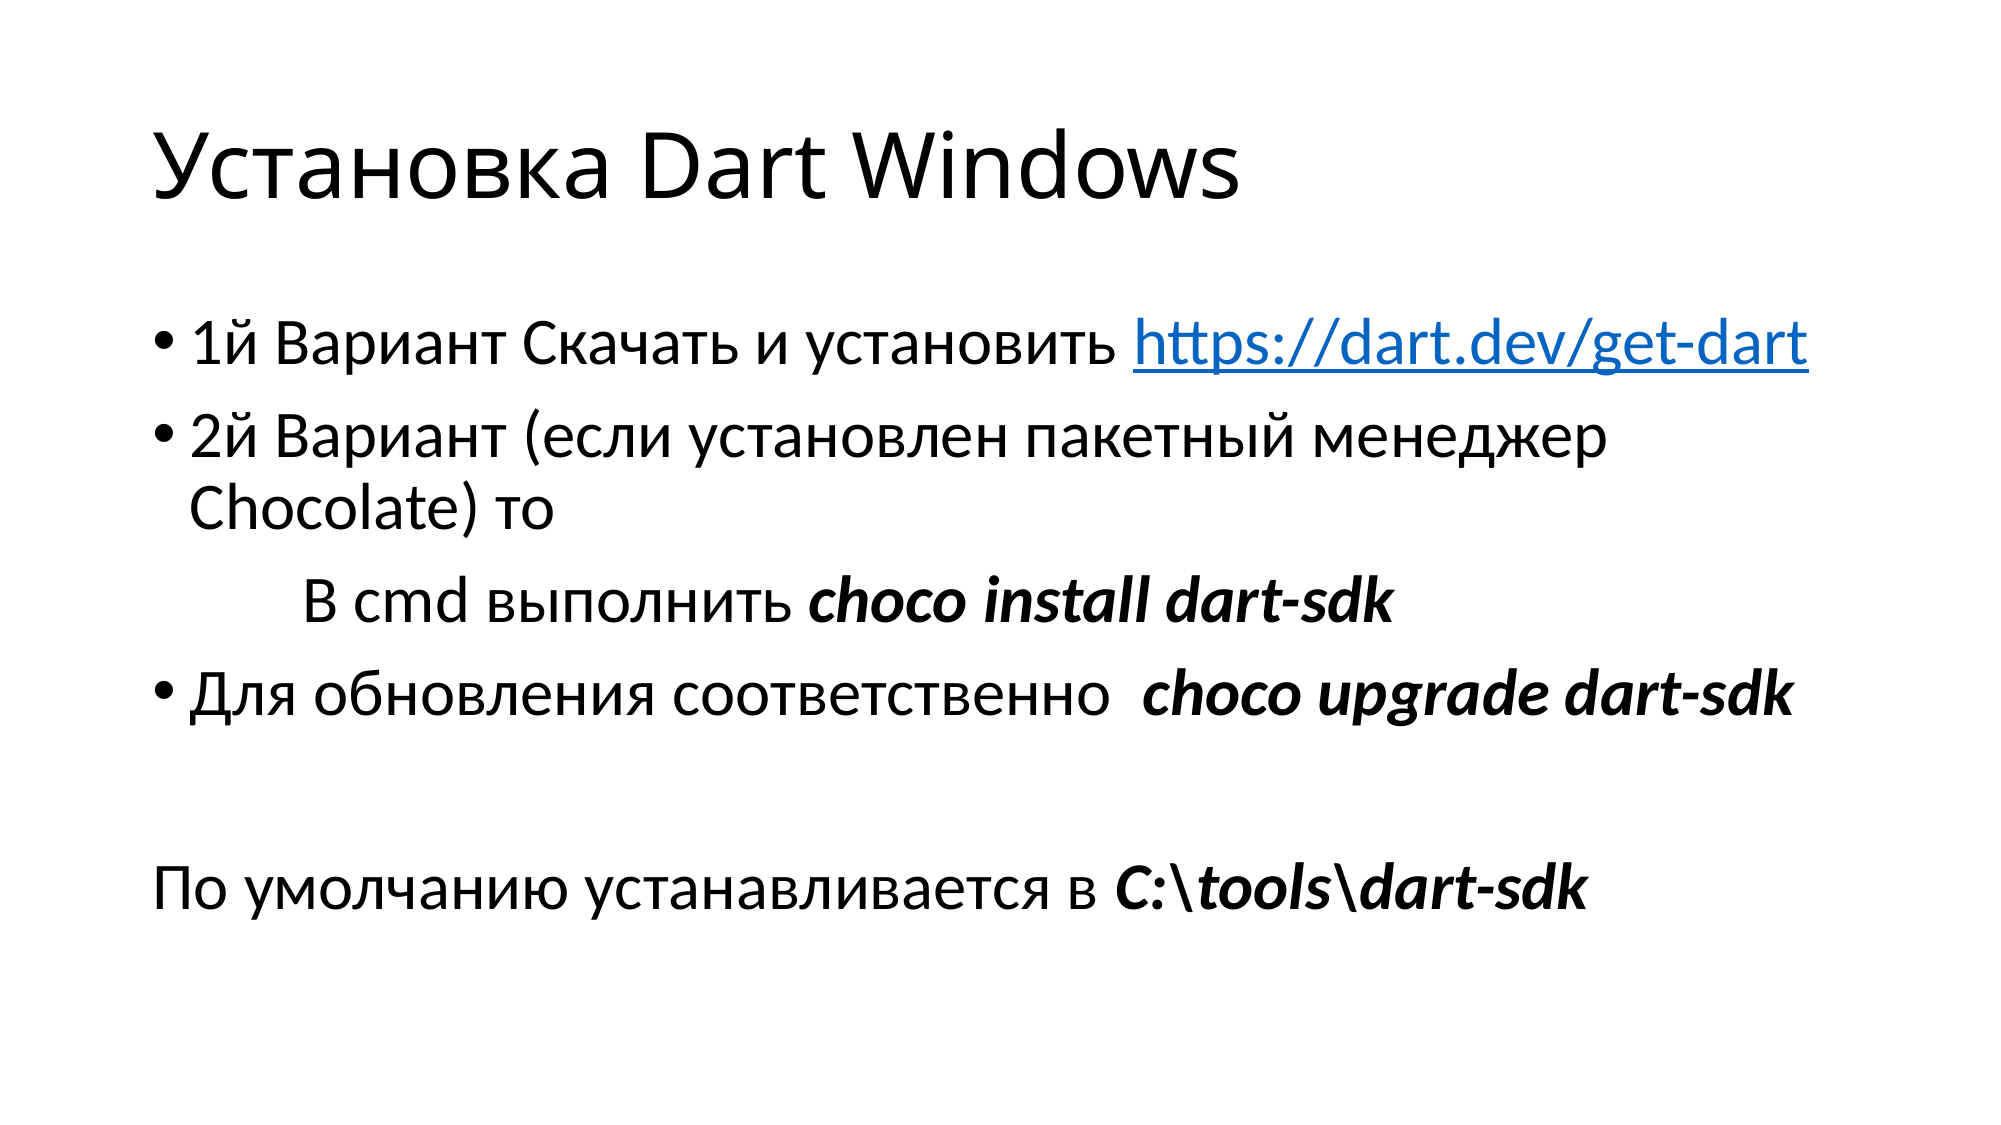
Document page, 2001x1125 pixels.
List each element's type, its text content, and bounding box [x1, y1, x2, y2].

list 1й Вариант Скачать и установить https://dart.dev/get-dart 2й Вариант (если установлен пакетный менеджер Chocolate) то В cmd выполнить choco install dart-sdk Для обновления соответственно choco upgrade dart-sdk По умолчанию устанавливается в C:\tools\dart-sdk [137, 299, 1863, 1014]
title Установка Dart Windows [137, 59, 1863, 278]
